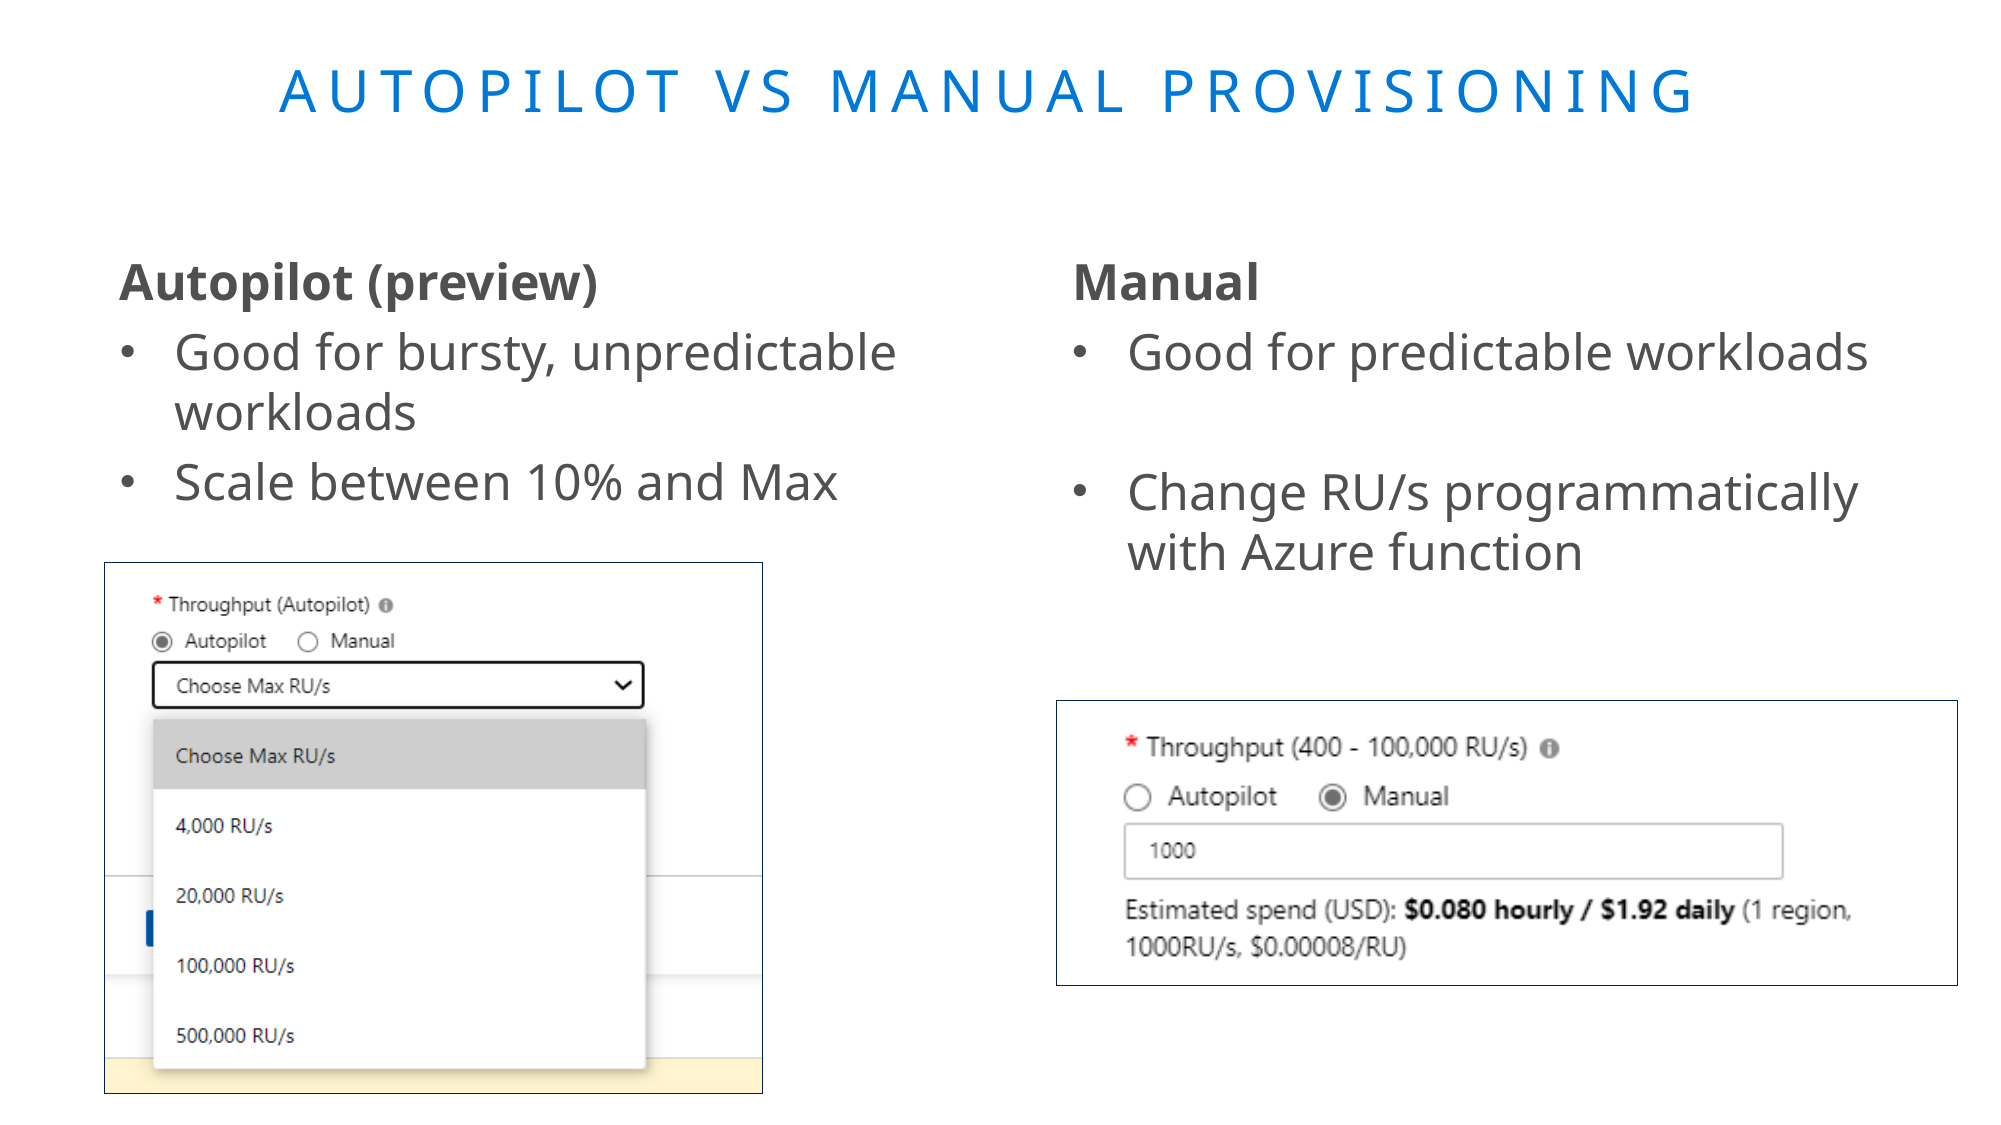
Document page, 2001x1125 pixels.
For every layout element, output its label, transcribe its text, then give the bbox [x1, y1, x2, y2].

picture [104, 562, 763, 1094]
list Autopilot (preview) Good for bursty, unpredictable workloads Scale between 10% and Max [95, 235, 951, 597]
title Autopilot vs manual provisioning [44, 47, 1957, 196]
list Manual Good for predictable workloads Change RU/s programmatically with Azure function [1048, 235, 1905, 585]
picture [1056, 700, 1958, 986]
